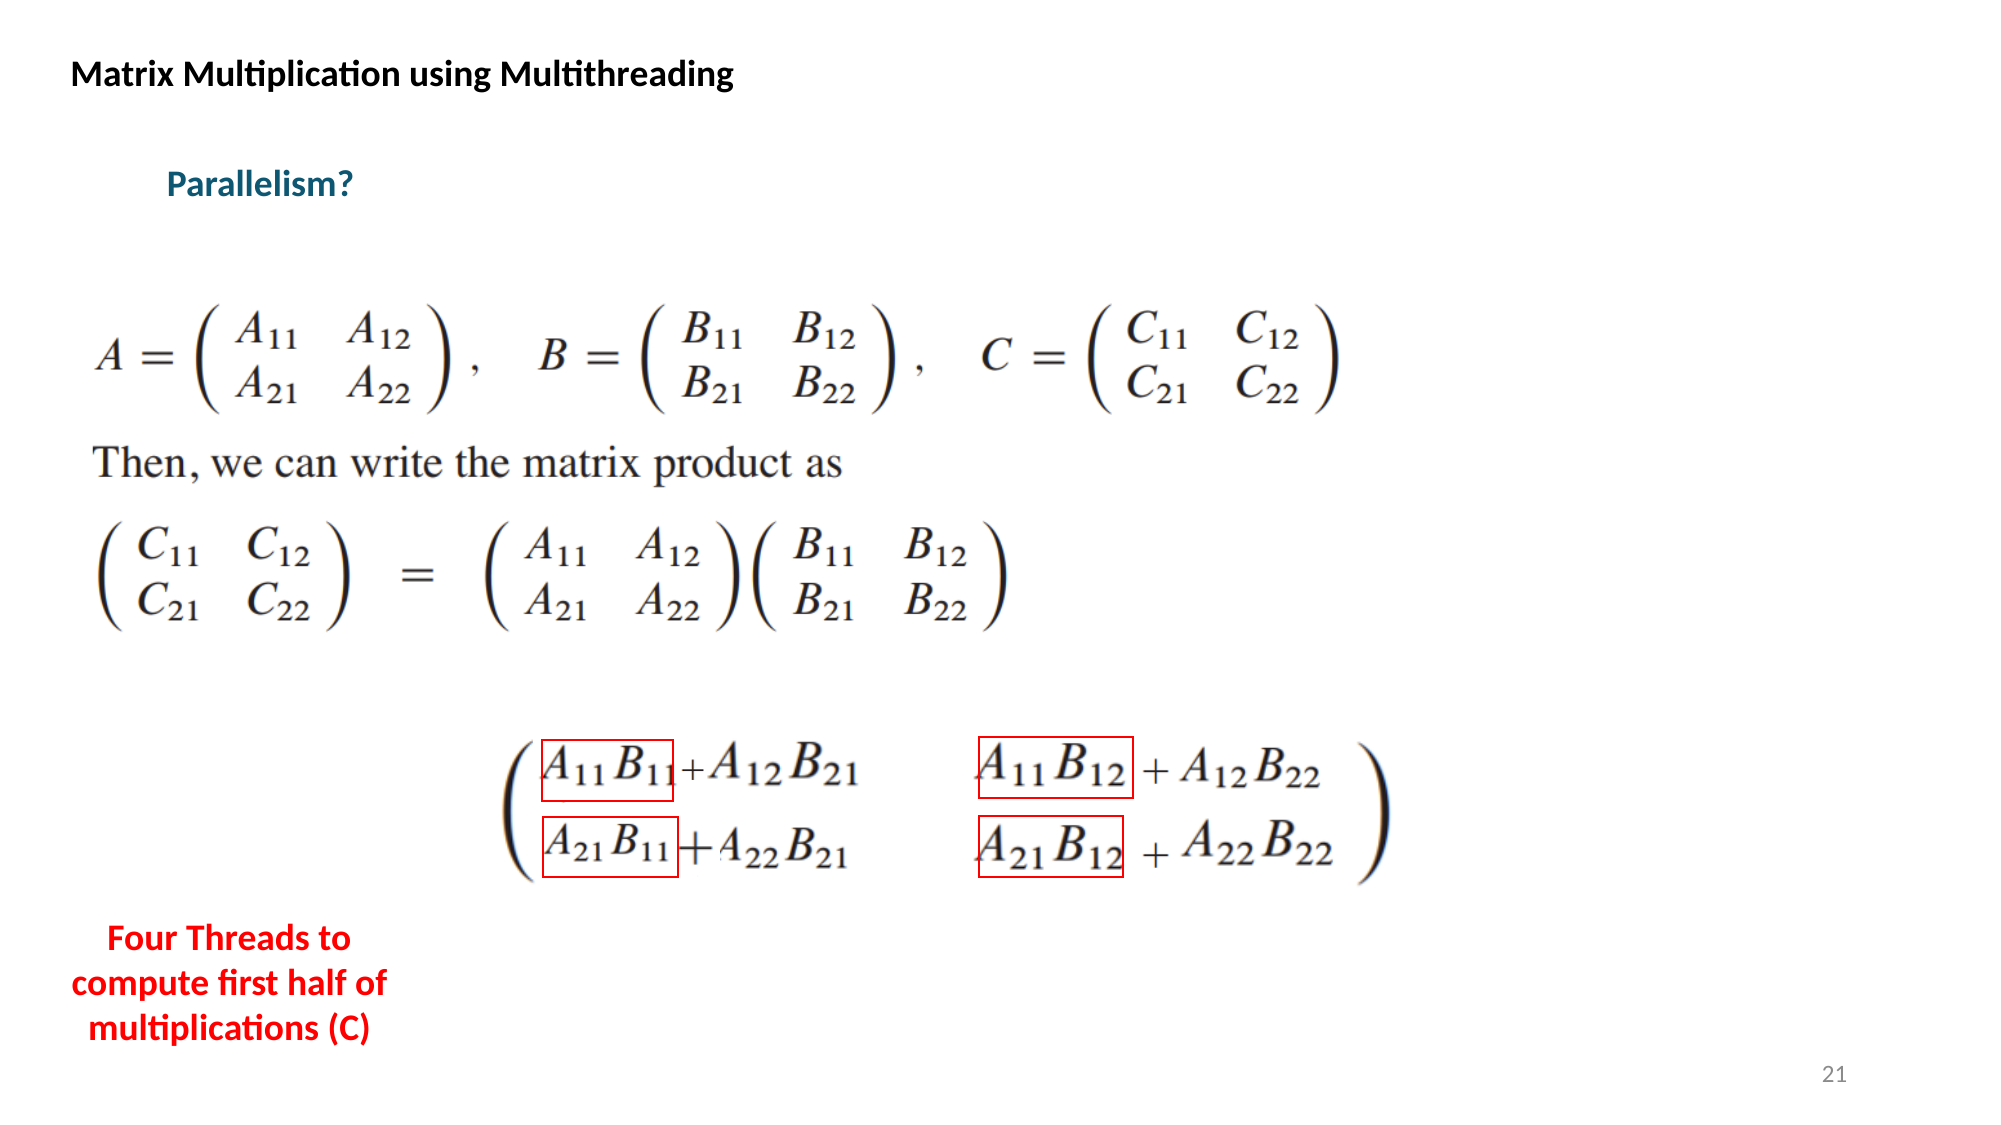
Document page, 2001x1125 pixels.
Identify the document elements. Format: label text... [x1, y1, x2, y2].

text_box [482, 723, 1393, 895]
slide_number 21 [1412, 1042, 1863, 1103]
text_box Four Threads to compute first half of multiplications (C) [52, 905, 407, 1056]
text_box Matrix Multiplication using Multithreading [55, 42, 750, 102]
picture [86, 134, 1355, 636]
